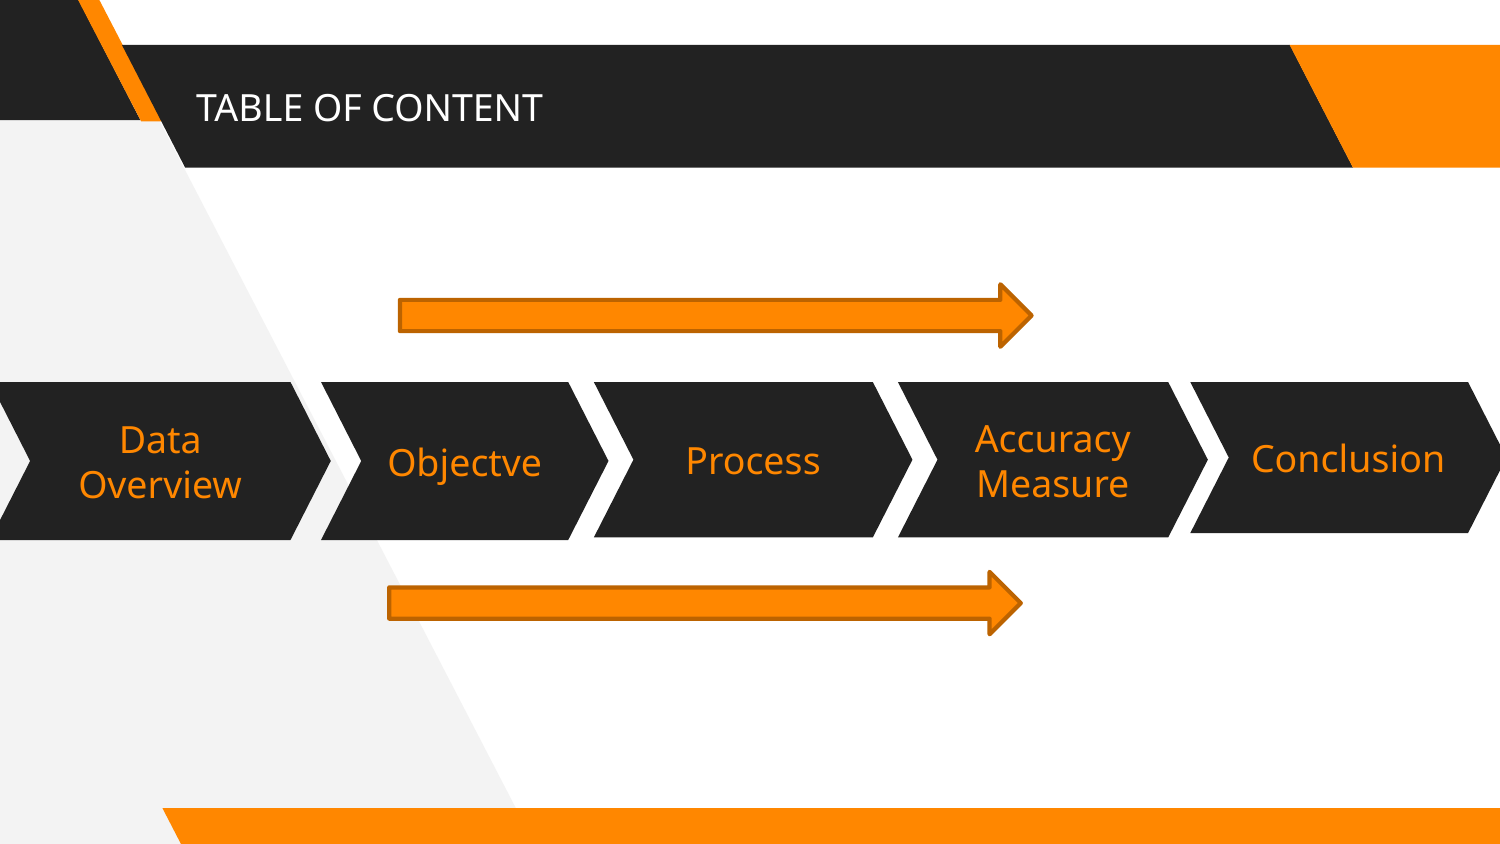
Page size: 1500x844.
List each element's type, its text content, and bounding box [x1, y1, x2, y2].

text_box Data Overview [0, 382, 331, 541]
text_box [387, 569, 1023, 637]
text_box Accuracy Measure [897, 382, 1208, 538]
text_box Objectve [321, 382, 609, 541]
text_box [397, 282, 1034, 349]
title TABLE OF CONTENT [181, 45, 1285, 169]
text_box Process [593, 382, 913, 538]
text_box Conclusion [1190, 382, 1500, 534]
